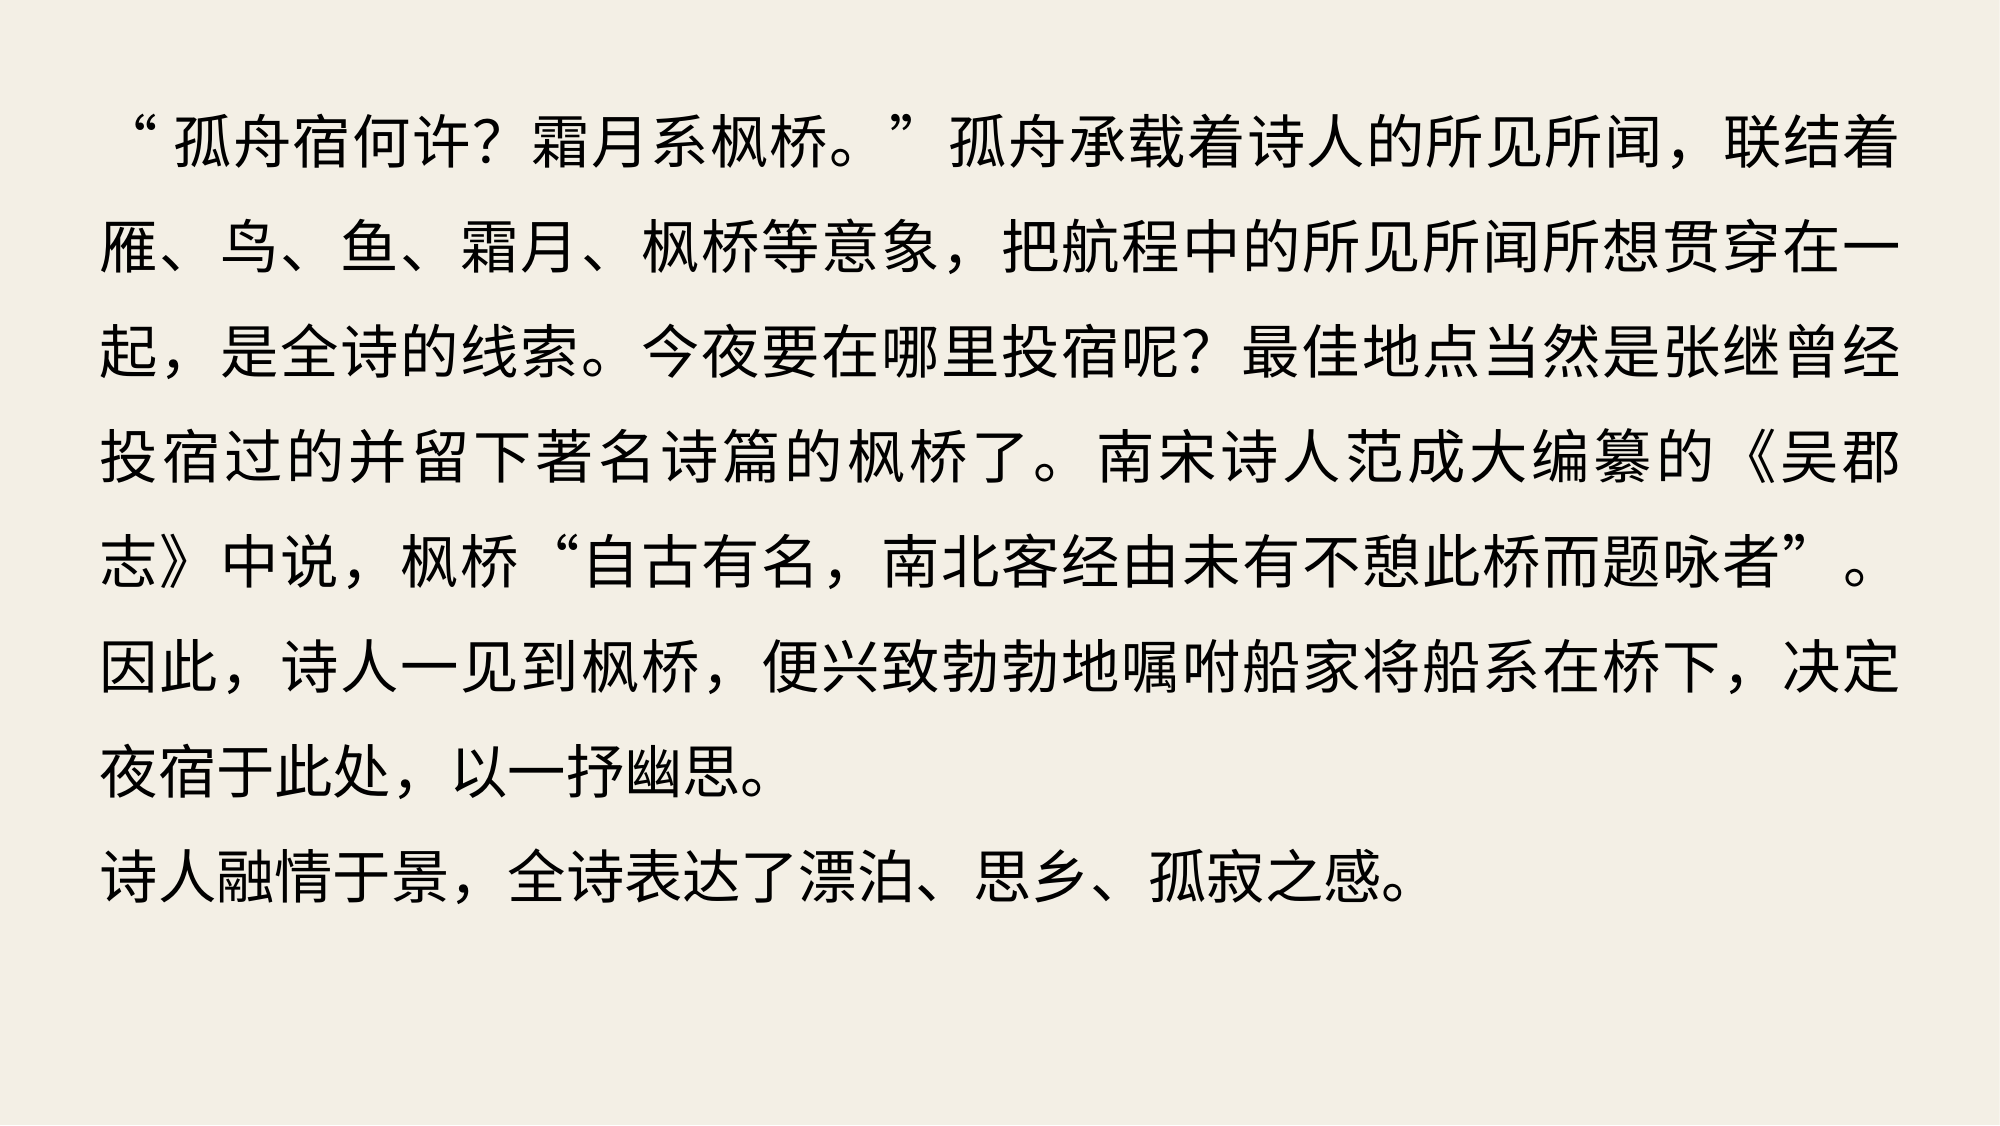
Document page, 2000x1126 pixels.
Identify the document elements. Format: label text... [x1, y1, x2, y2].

text_box “孤舟宿何许？霜月系枫桥。”孤舟承载着诗人的所见所闻，联结着雁、鸟、鱼、霜月、枫桥等意象，把航程中的所见所闻所想贯穿在一起，是全诗的线索。今夜要在哪里投宿呢？最佳地点当然是张继曾经投宿过的并留下著名诗篇的枫桥了。南宋诗人范成大编纂的《吴郡志》中说，枫桥“自古有名，南北客经由未有不憩此桥而题咏者”。因此，诗人一见到枫桥，便兴致勃勃地嘱咐船家将船系在桥下，决定夜宿于此处，以一抒幽思。 诗人融情于景，全诗表达了漂泊、思乡、孤寂之感。 [80, 60, 1922, 920]
